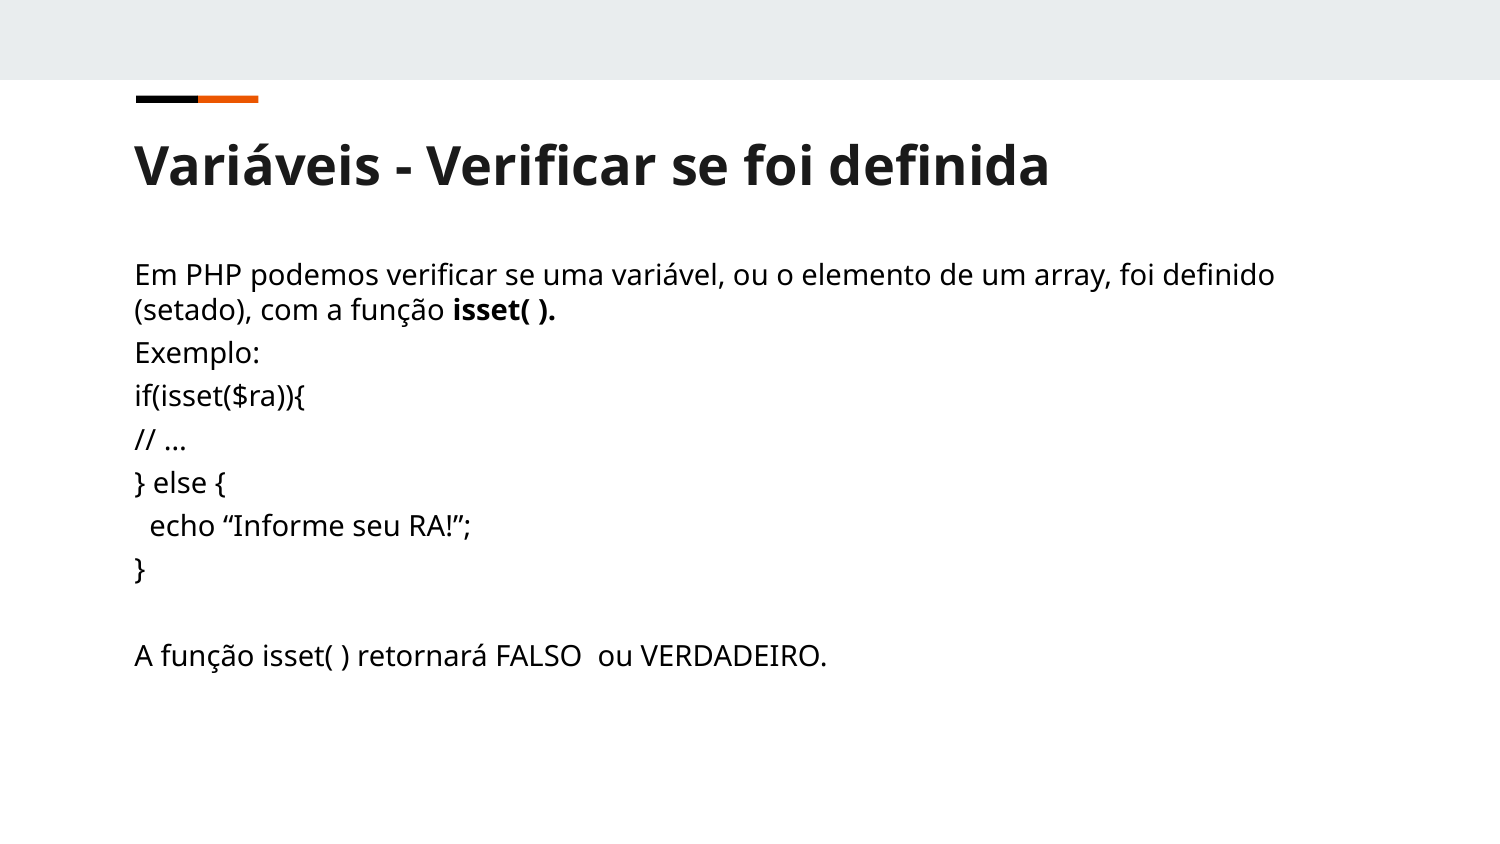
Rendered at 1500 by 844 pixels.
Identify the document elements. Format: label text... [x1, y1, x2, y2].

text_box Em PHP podemos verificar se uma variável, ou o elemento de um array, foi definido (setado), com a função isset( ). Exemplo: if(isset($ra)){ // … } else { echo “Informe seu RA!”; } A função isset( ) retornará FALSO ou VERDADEIRO. [119, 240, 1381, 779]
text_box Variáveis - Verificar se foi definida [119, 116, 1381, 204]
